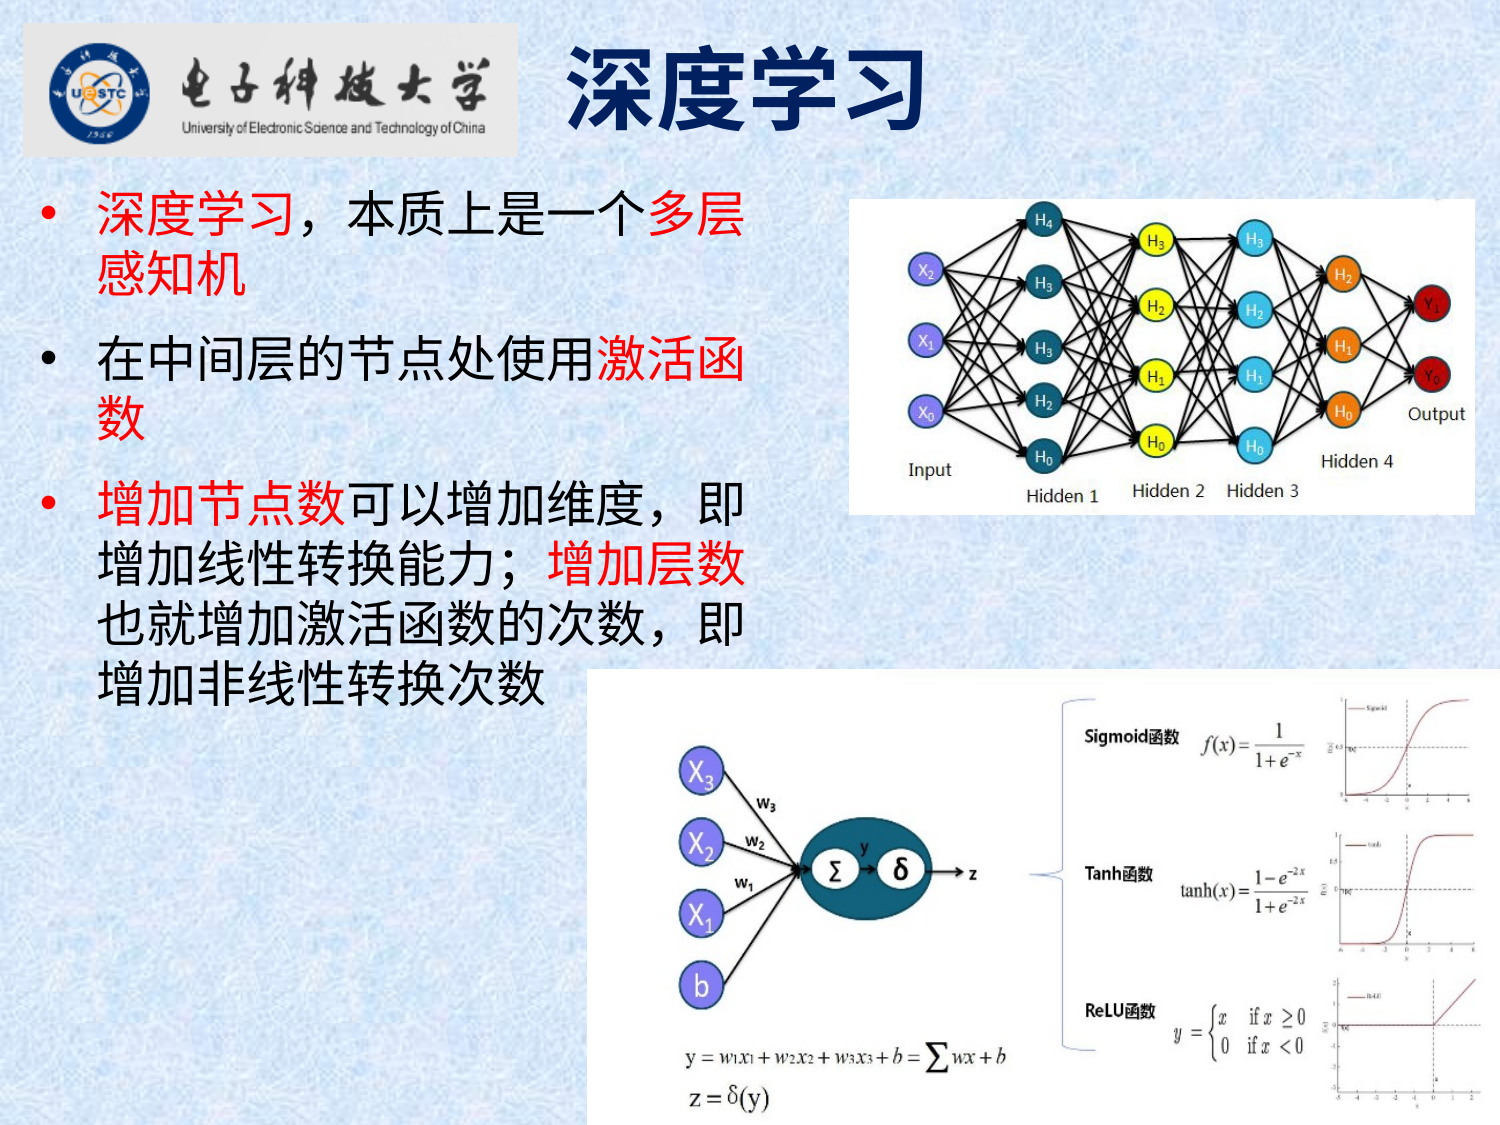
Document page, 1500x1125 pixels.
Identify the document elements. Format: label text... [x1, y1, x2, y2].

title 深度学习 [549, 24, 1400, 175]
picture [0, 0, 1500, 1125]
list 深度学习，本质上是一个多层感知机 在中间层的节点处使用激活函数 增加节点数可以增加维度，即增加线性转换能力；增加层数也就增加激活函数的次数，即增加非线性转换次数 [24, 174, 775, 1050]
